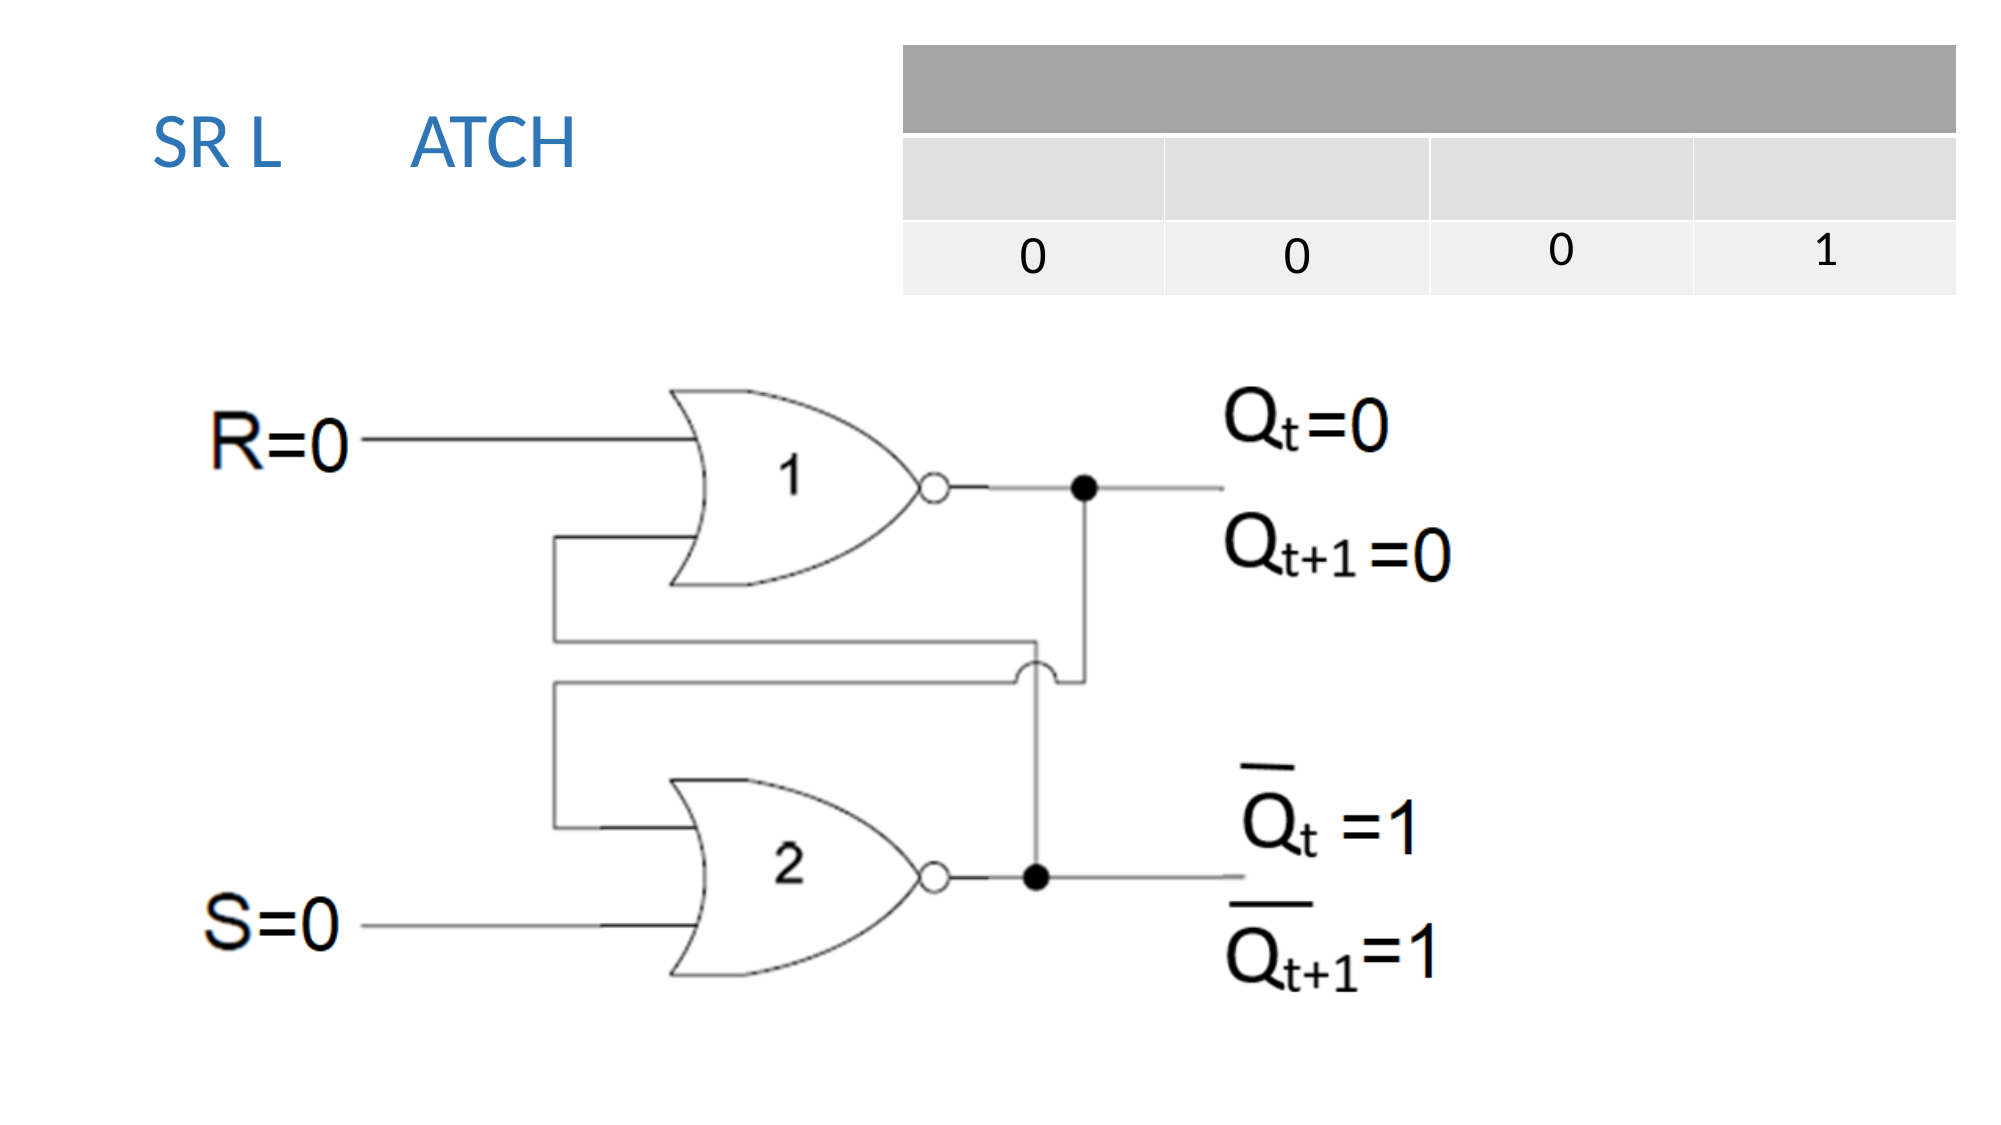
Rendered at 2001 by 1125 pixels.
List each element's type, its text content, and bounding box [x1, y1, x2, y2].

table_cell [1694, 138, 1956, 220]
table_cell [1431, 138, 1693, 220]
table_cell [903, 138, 1164, 220]
picture [201, 379, 1457, 1000]
table_cell 0 [1165, 222, 1429, 295]
table_cell [1165, 138, 1429, 220]
table_cell 0 [1431, 222, 1693, 295]
table_header [903, 45, 1956, 133]
title SR L ATCH [137, 59, 612, 224]
table_cell 0 [903, 222, 1164, 295]
table_cell 1 [1694, 222, 1956, 295]
